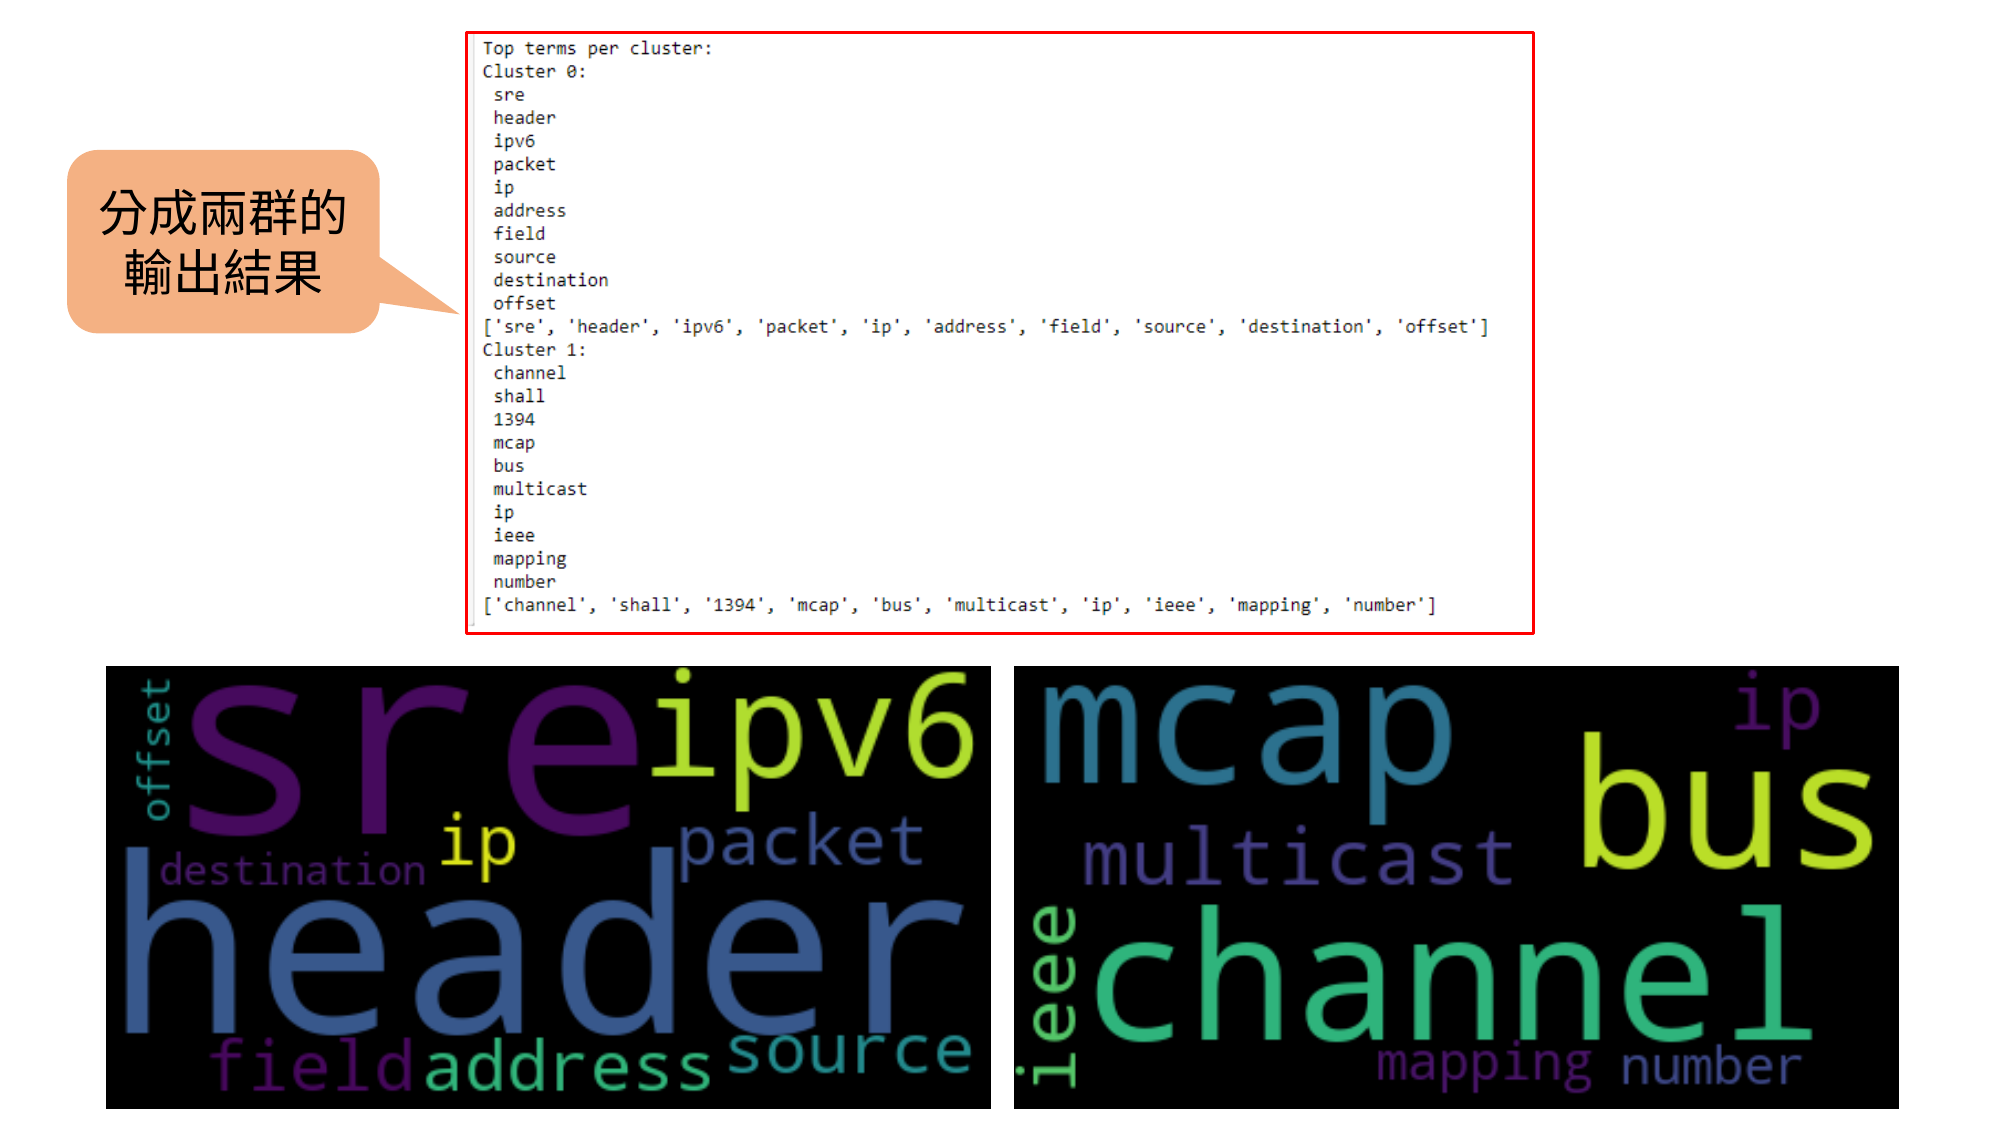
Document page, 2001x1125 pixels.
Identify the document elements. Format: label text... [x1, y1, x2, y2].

picture [1014, 666, 1899, 1109]
picture [468, 34, 1532, 633]
picture [106, 666, 991, 1109]
text_box 分成兩群的輸出結果 [65, 148, 461, 335]
